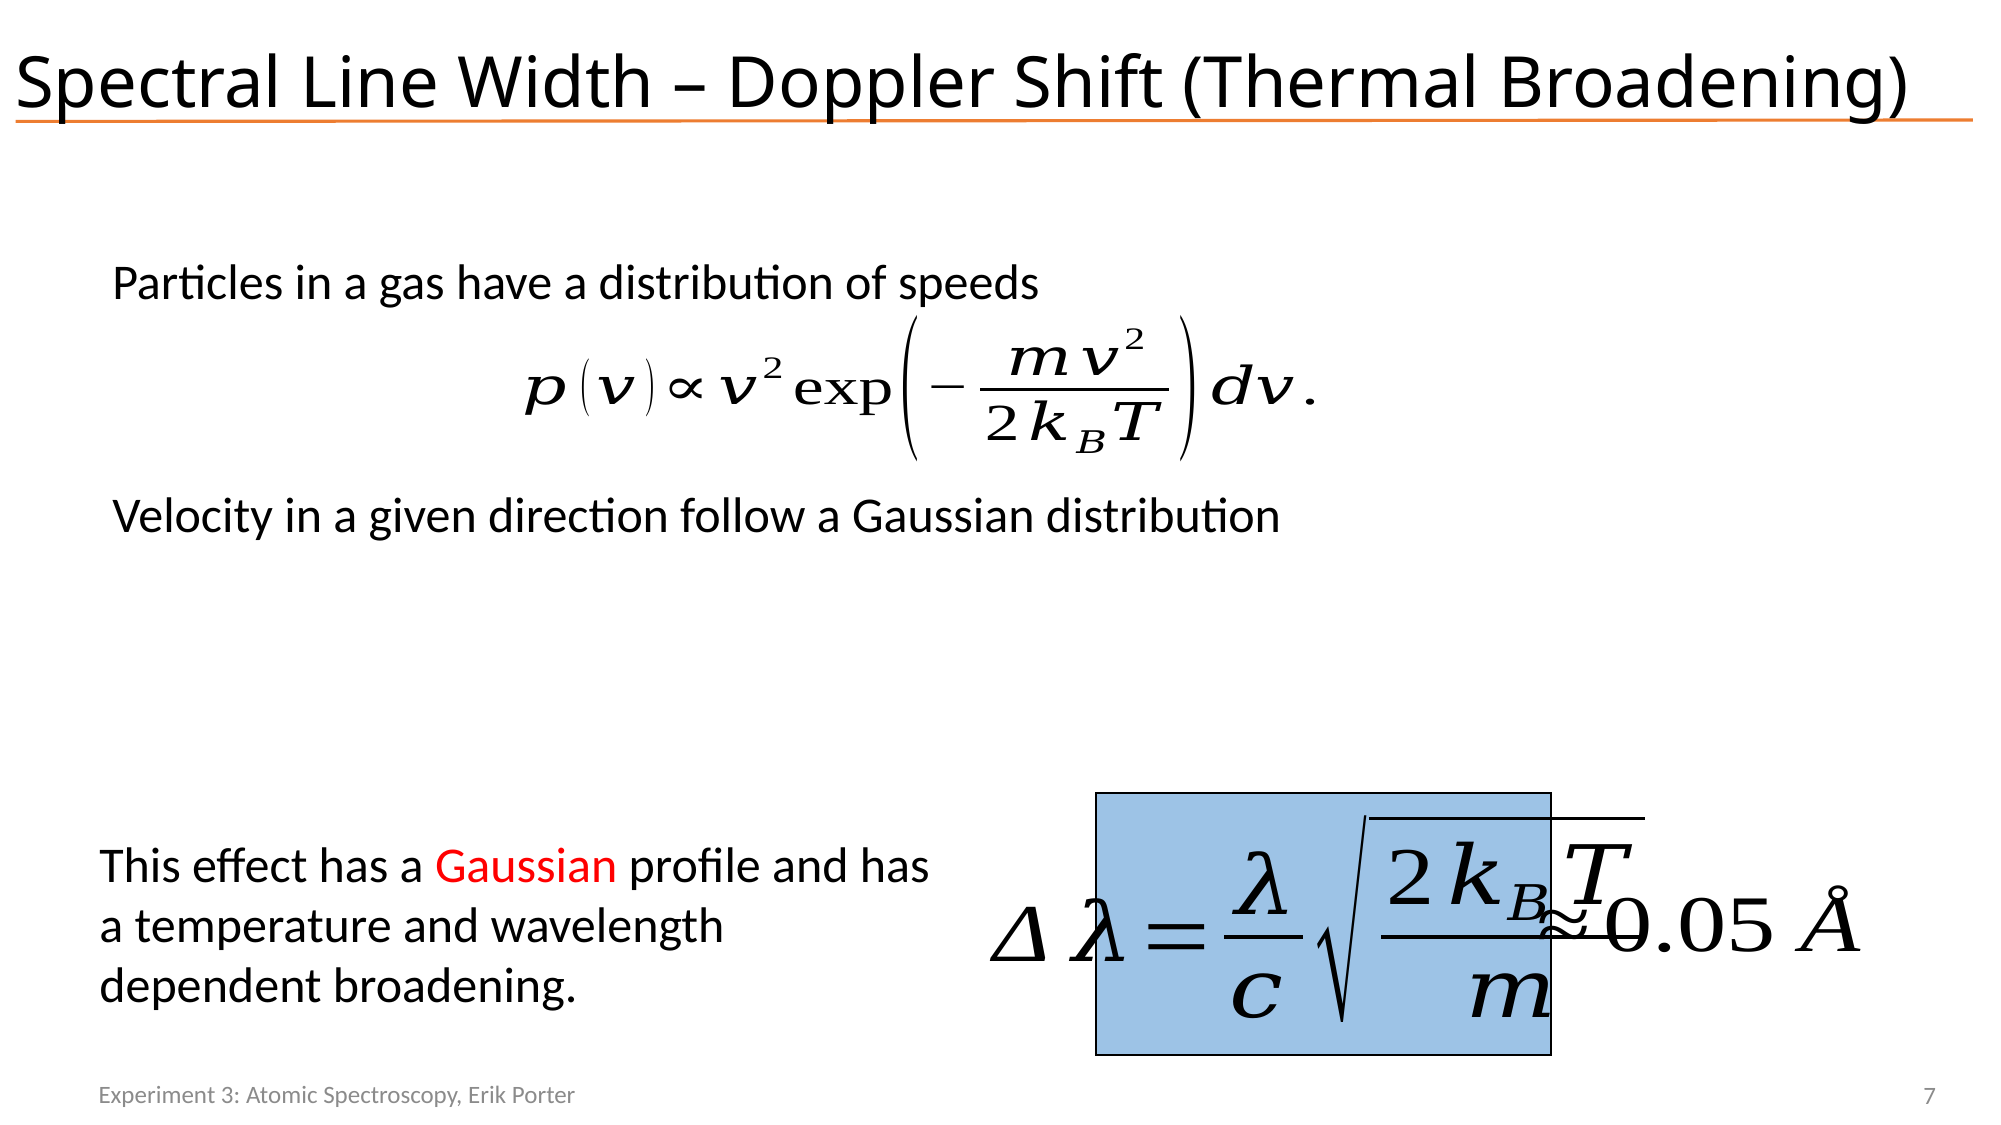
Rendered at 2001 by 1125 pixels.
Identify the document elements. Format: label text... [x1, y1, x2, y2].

text_box [1095, 792, 1552, 1056]
title Spectral Line Width – Doppler Shift (Thermal Broadening) [0, 14, 1952, 156]
slide_number 7 [1501, 1065, 1952, 1125]
footer Experiment 3: Atomic Spectroscopy, Erik Porter [0, 1063, 675, 1124]
text_box This effect has a Gaussian profile and has a temperature and wavelength dependent broadening. [84, 825, 961, 1020]
text_box Particles in a gas have a distribution of speeds [97, 241, 1396, 317]
